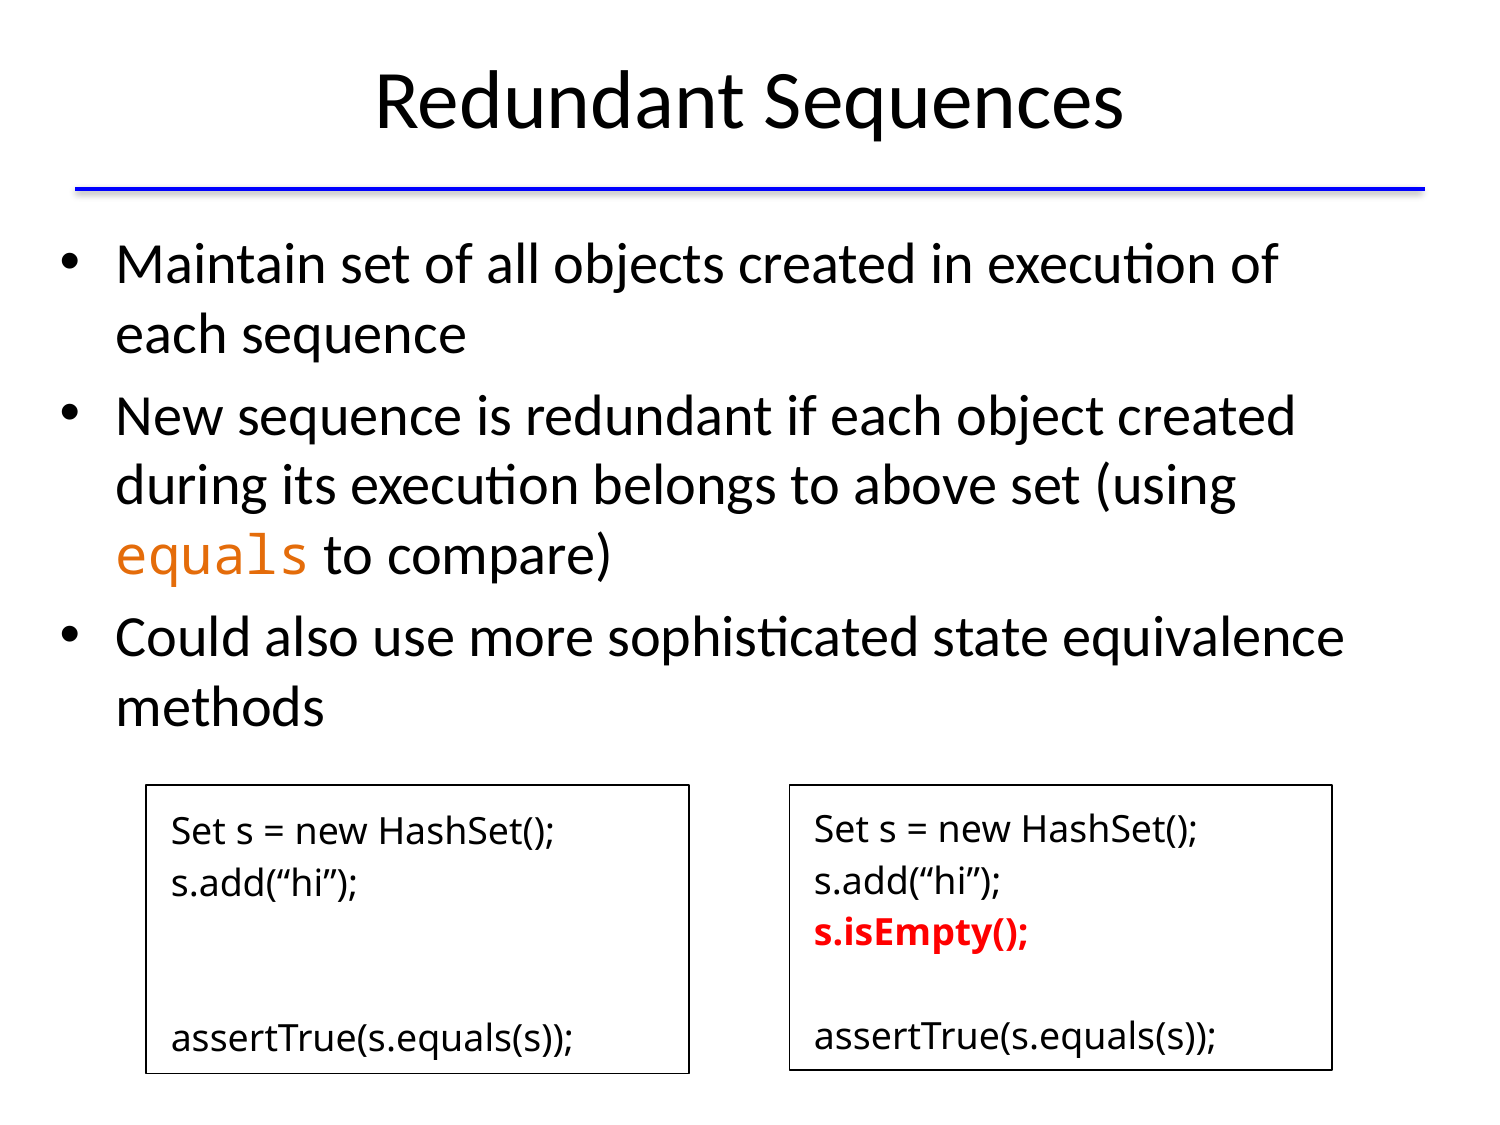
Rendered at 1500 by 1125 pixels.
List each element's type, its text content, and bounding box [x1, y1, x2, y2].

title Redundant Sequences [75, 1, 1425, 190]
text_box Set s = new HashSet(); s.add(“hi”); assertTrue(s.equals(s)); [146, 785, 689, 1074]
text_box Set s = new HashSet(); s.add(“hi”); s.isEmpty(); assertTrue(s.equals(s)); [789, 785, 1333, 1070]
list Maintain set of all objects created in execution of each sequence New sequence is redundant if each object created during its execution belongs to above set (using equals to compare) Could also use more sophisticated state equivalence methods [44, 217, 1395, 961]
